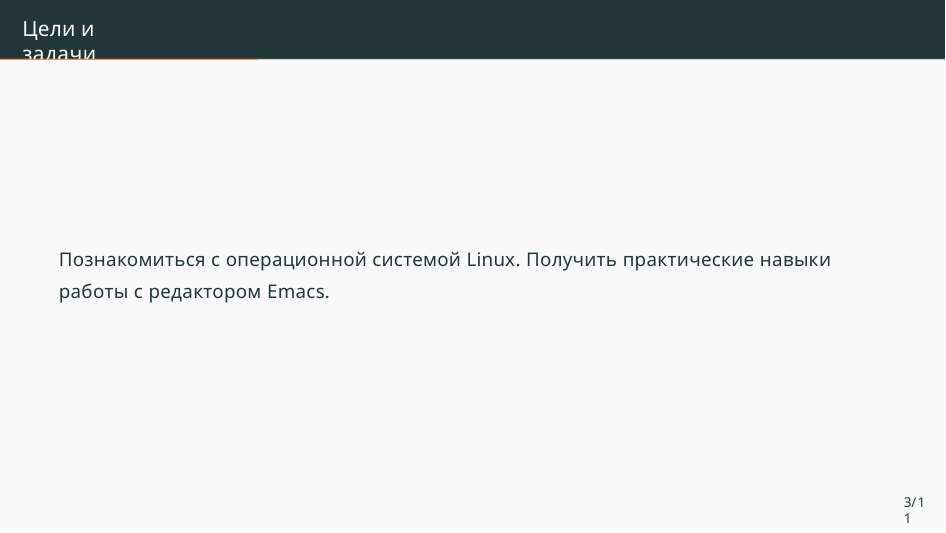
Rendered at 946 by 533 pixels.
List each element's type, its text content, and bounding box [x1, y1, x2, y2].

text_box Цели и задачи [20, 13, 167, 57]
text_box 3/11 [901, 491, 931, 527]
text_box Познакомиться с операционной системой Linux. Получить практические навыки работы с редактором Emacs. [56, 235, 888, 303]
